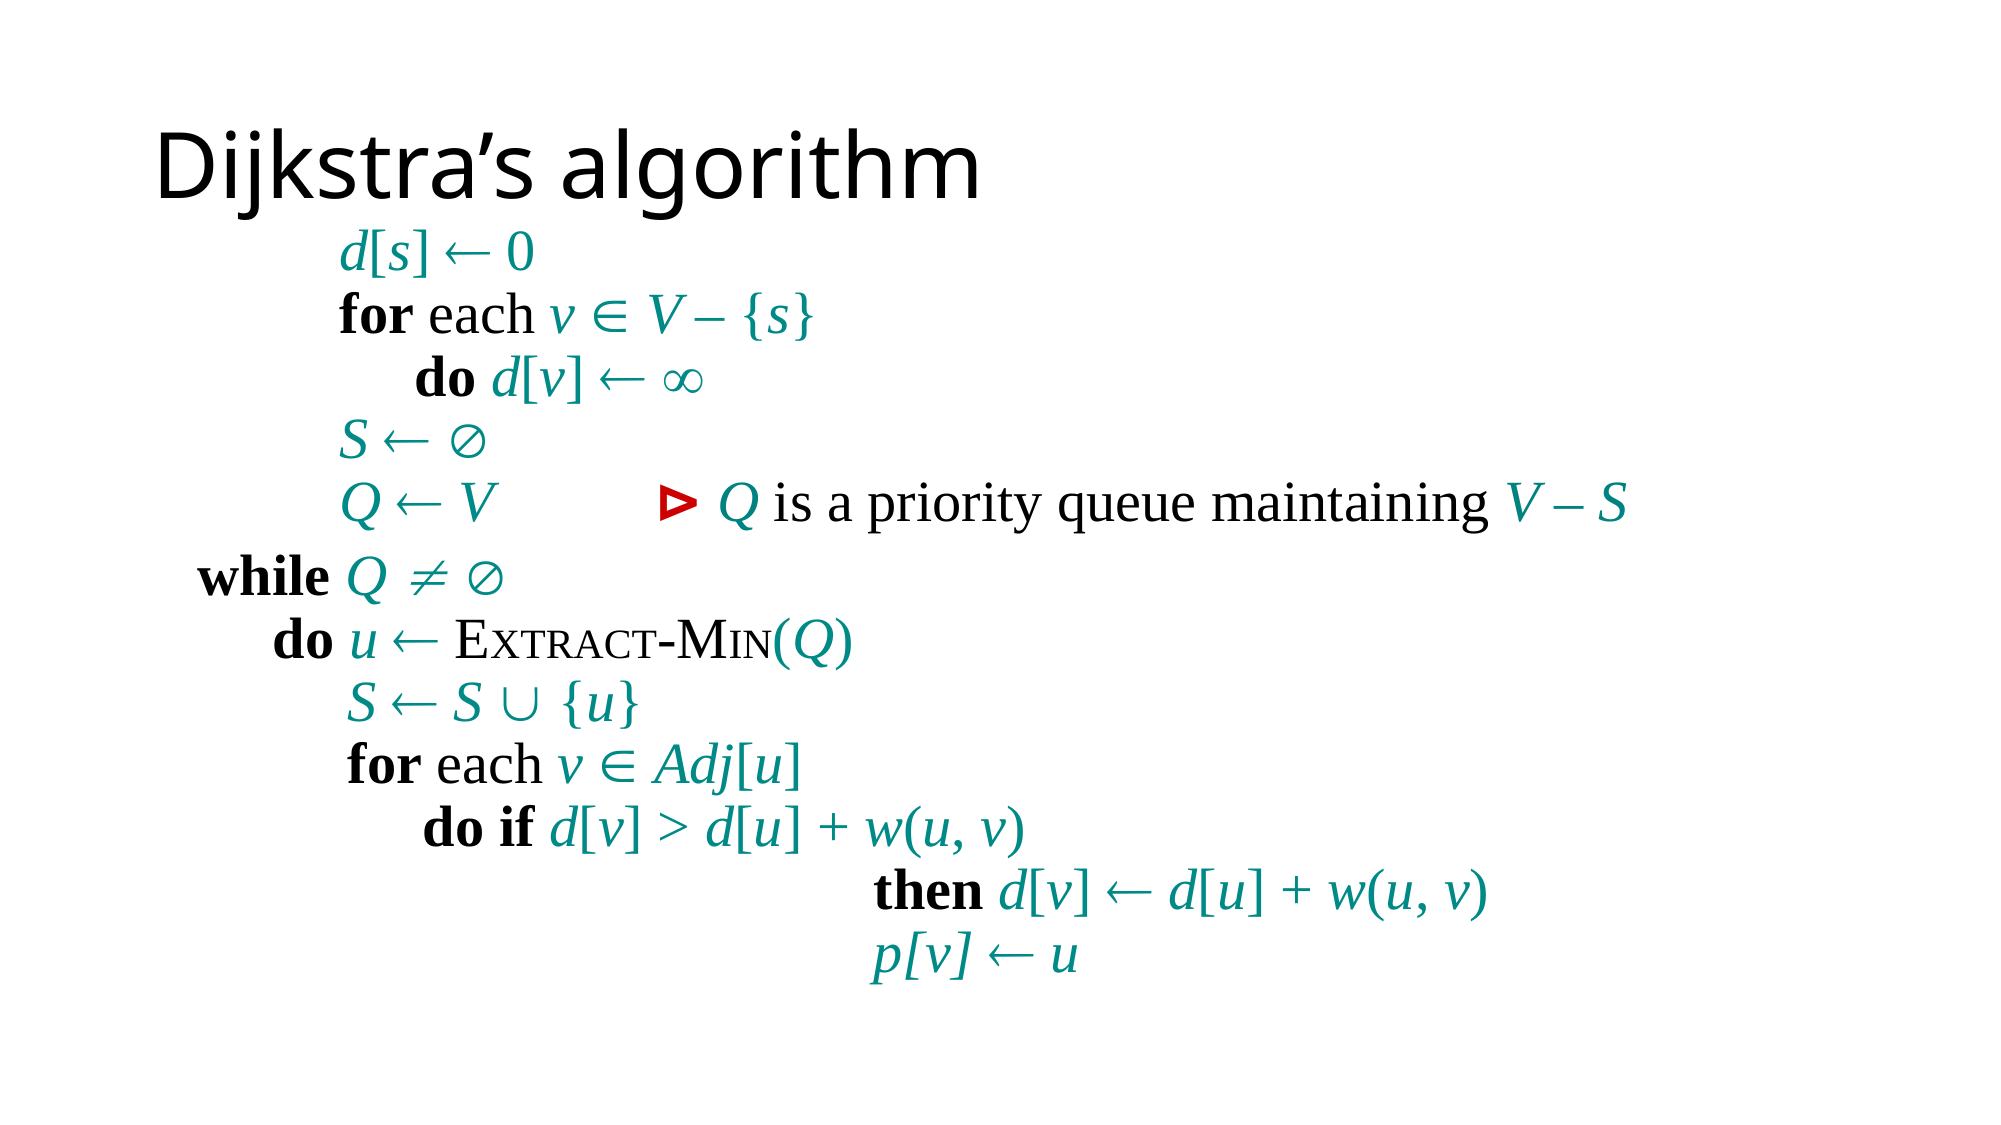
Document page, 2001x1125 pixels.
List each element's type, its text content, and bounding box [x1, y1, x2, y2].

title Dijkstra’s algorithm [137, 59, 1863, 278]
text_box while Q ¹  do u  EXTRACT-MIN(Q) S  S È {u} for each v Î Adj[u] do if d[v] > d[u] + w(u, v) then d[v]  d[u] + w(u, v) p[v]  u [183, 537, 1505, 993]
text_box d[s]  0 for each v Î V – {s} do d[v]  ¥ S   Q  V ⊳ Q is a priority queue maintaining V – S [324, 212, 1643, 542]
